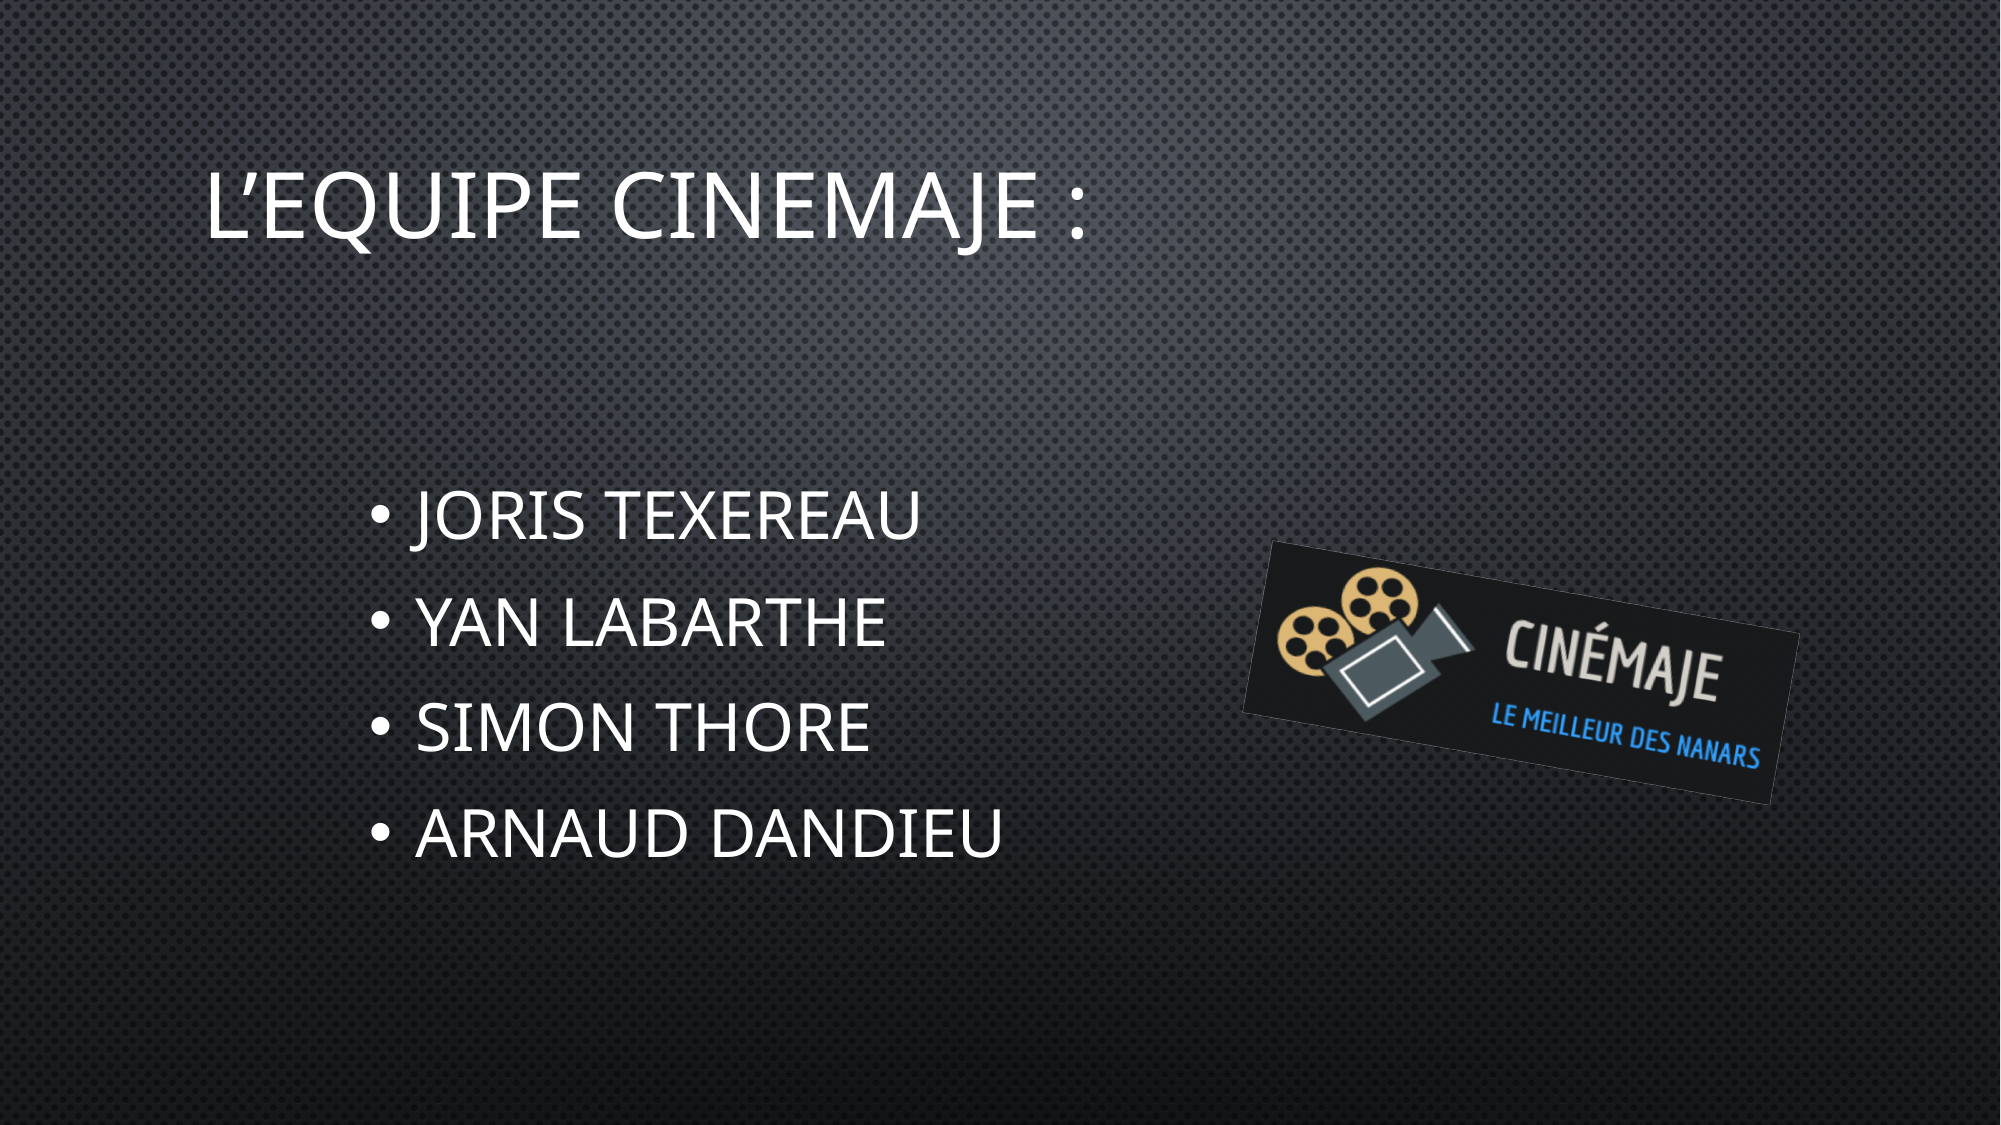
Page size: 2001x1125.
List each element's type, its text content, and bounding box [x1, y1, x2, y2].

list Joris texereau Yan labarthe Simon thore Arnaud dandieu [353, 416, 1979, 929]
picture [1243, 542, 1799, 804]
title L’equipe cinemaje : [187, 99, 1813, 465]
